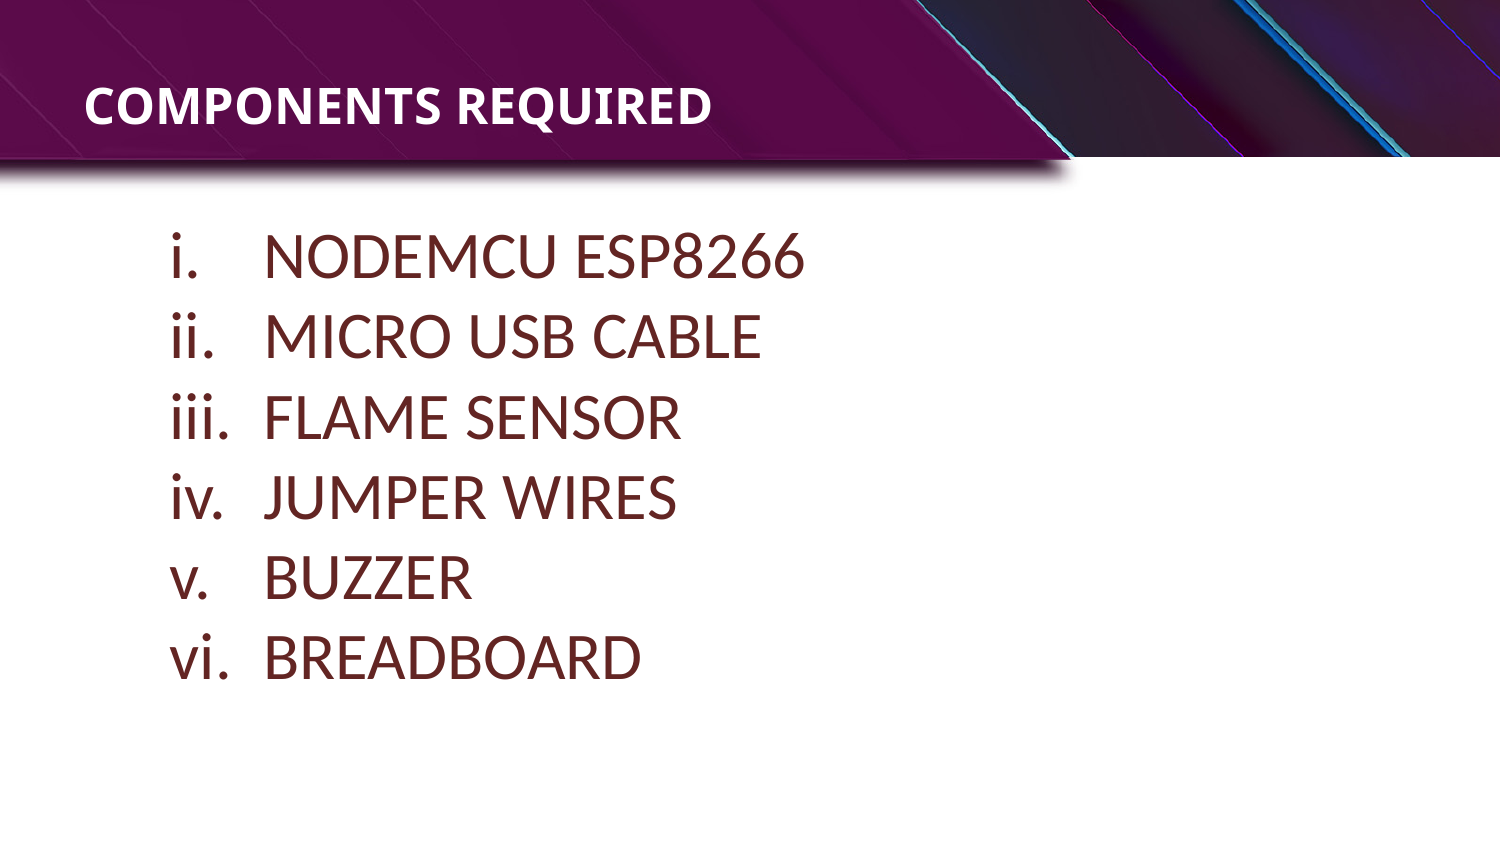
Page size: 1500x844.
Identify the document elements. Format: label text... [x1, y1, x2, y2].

picture [0, 0, 1500, 844]
list NODEMCU ESP8266 MICRO USB CABLE FLAME SENSOR JUMPER WIRES BUZZER BREADBOARD [79, 204, 1475, 797]
title COMPONENTS REQUIRED [59, 66, 1415, 192]
